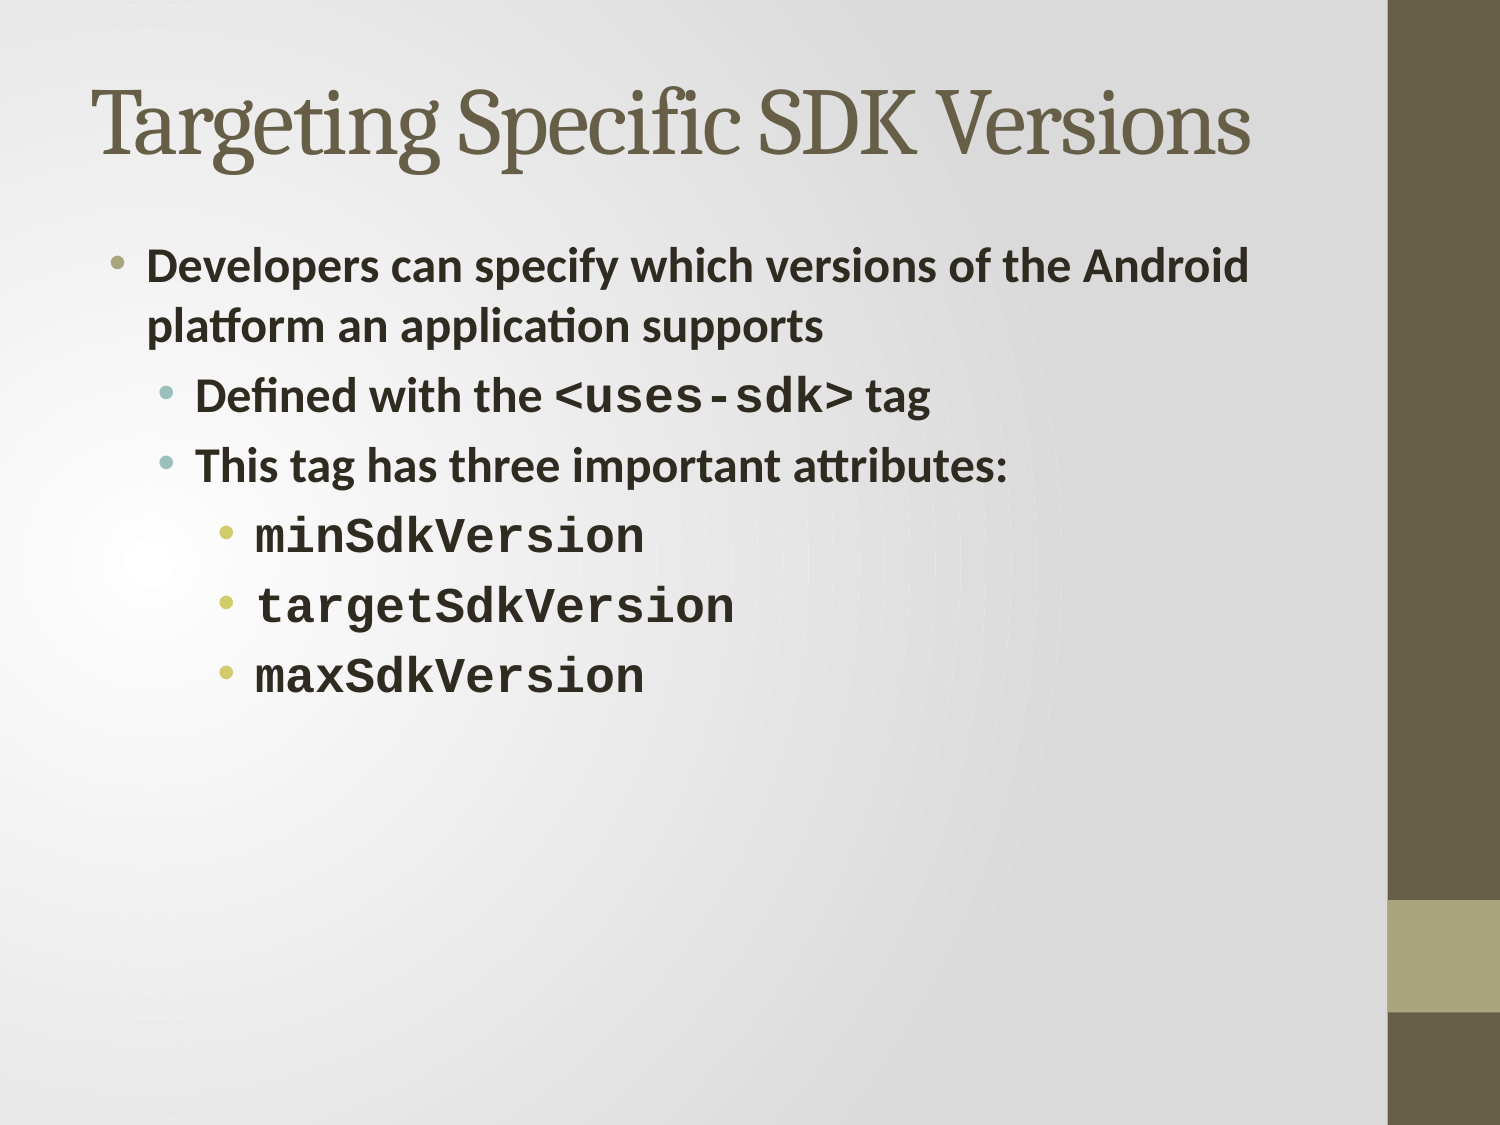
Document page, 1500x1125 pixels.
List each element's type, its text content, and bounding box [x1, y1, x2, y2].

title Targeting Specific SDK Versions [75, 45, 1425, 188]
list Developers can specify which versions of the Android platform an application supports Defined with the <uses-sdk> tag This tag has three important attributes: minSdkVersion targetSdkVersion maxSdkVersion [75, 224, 1425, 1005]
